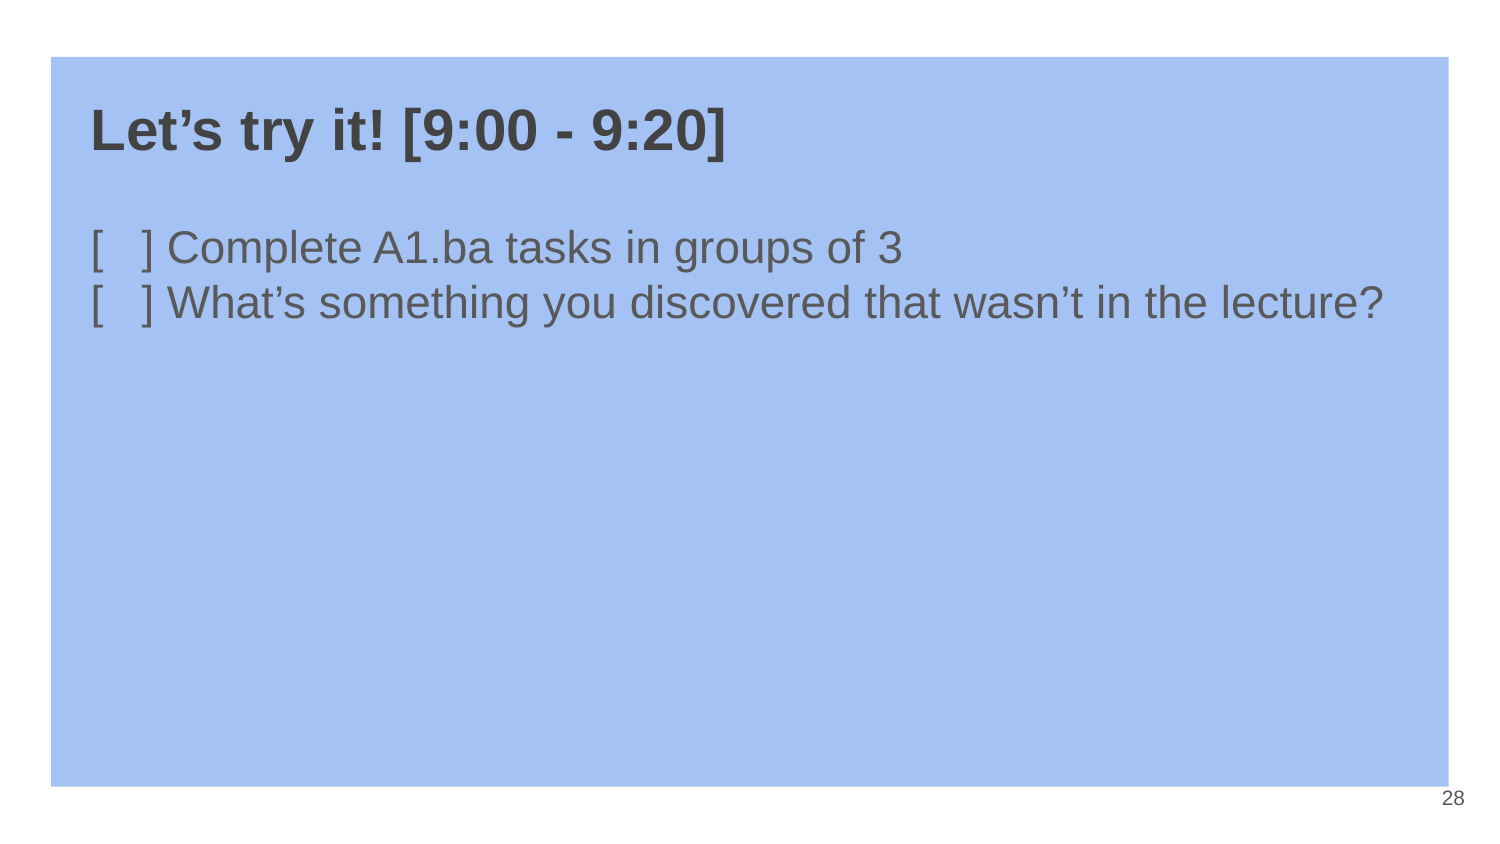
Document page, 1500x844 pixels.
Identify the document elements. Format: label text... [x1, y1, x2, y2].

text_box [51, 56, 1449, 787]
slide_number ‹#› [1389, 764, 1480, 830]
title Let’s try it! [9:00 - 9:20] [ ] Complete A1.ba tasks in groups of 3 [ ] What’s something you discovered that wasn’t in the lecture? [75, 77, 1474, 651]
